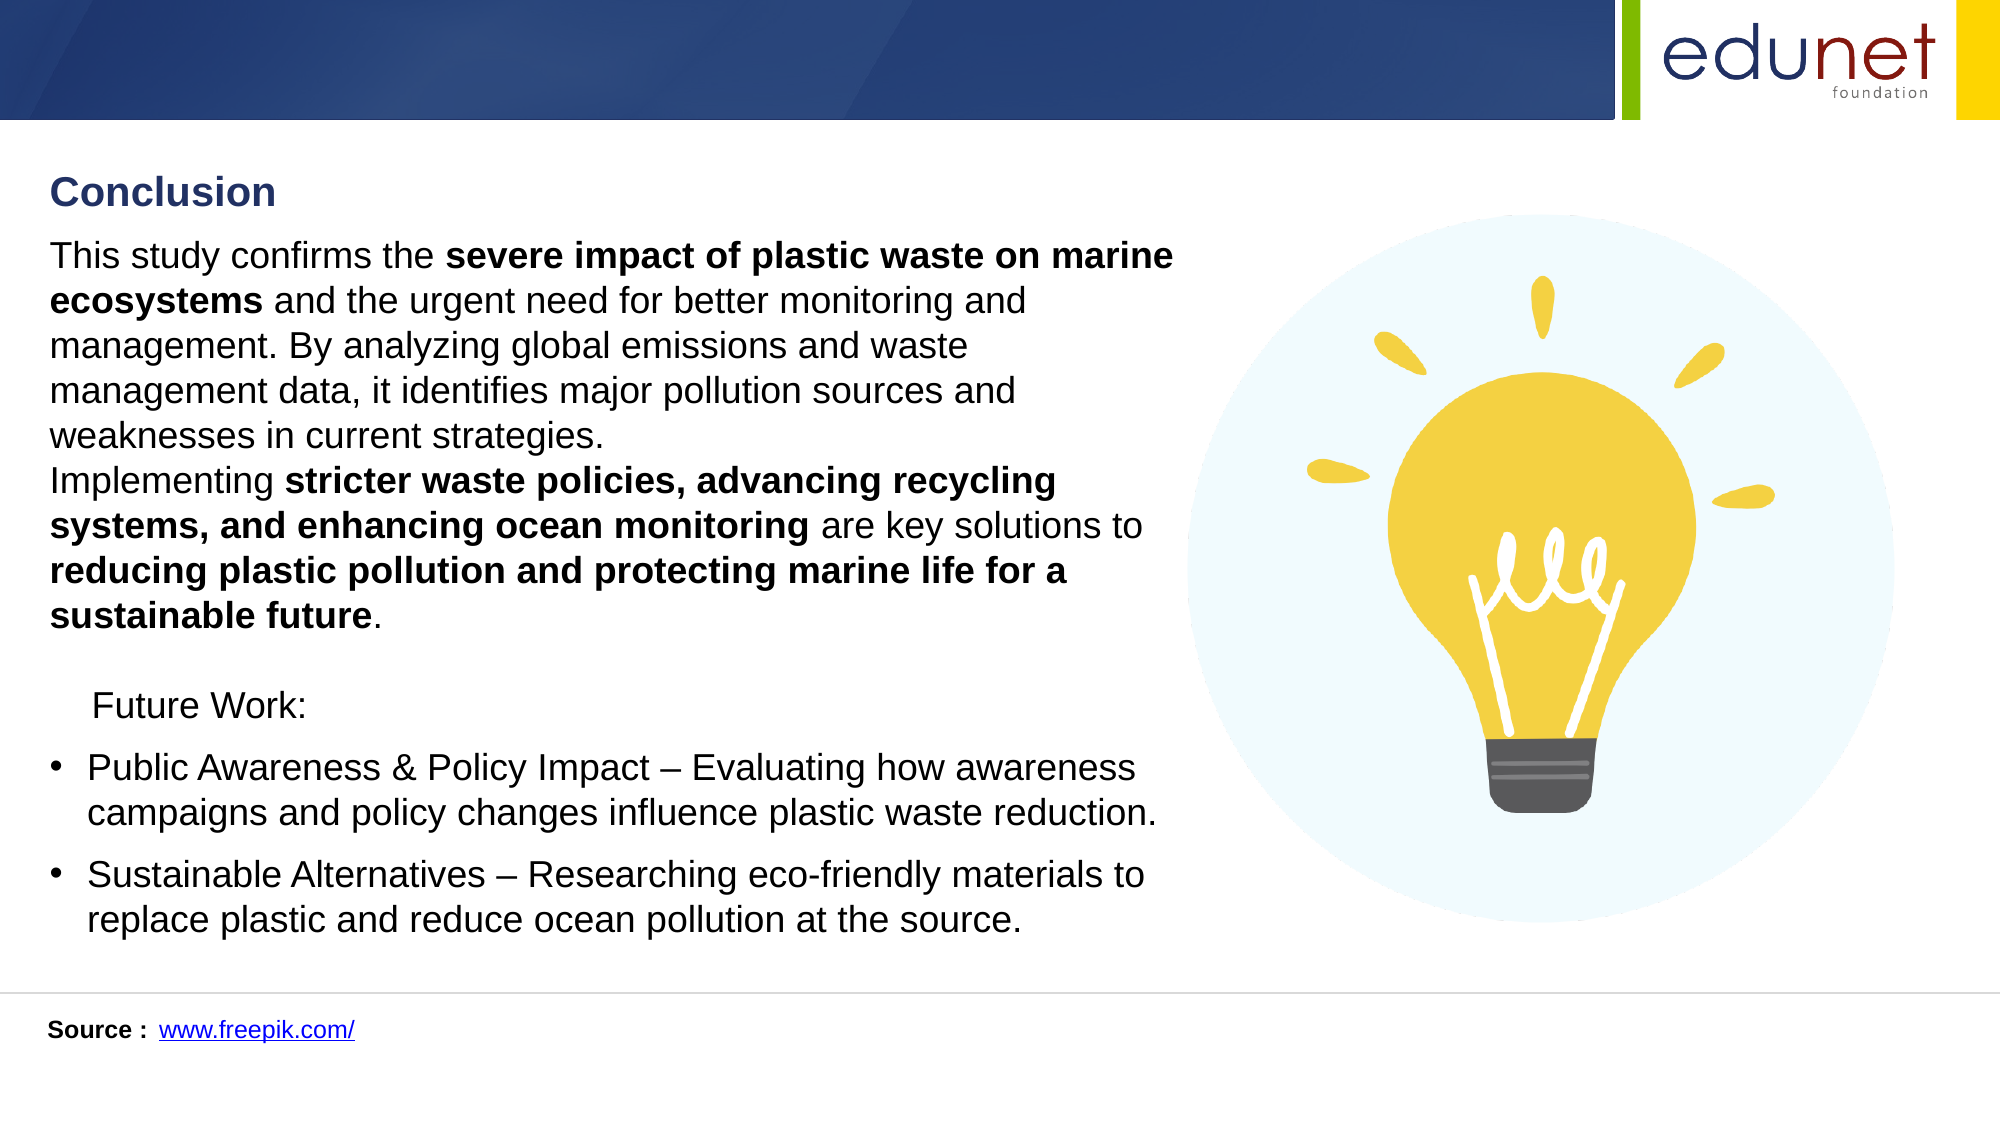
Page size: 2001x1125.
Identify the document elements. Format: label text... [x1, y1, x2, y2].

text_box This study confirms the severe impact of plastic waste on marine ecosystems and the urgent need for better monitoring and management. By analyzing global emissions and waste management data, it identifies major pollution sources and weaknesses in current strategies. Implementing stricter waste policies, advancing recycling systems, and enhancing ocean monitoring are key solutions to reducing plastic pollution and protecting marine life for a sustainable future. Future Work: Public Awareness & Policy Impact – Evaluating how awareness campaigns and policy changes influence plastic waste reduction. Sustainable Alternatives – Researching eco-friendly materials to replace plastic and reduce ocean pollution at the source. [34, 223, 1170, 948]
text_box Source : [32, 1006, 144, 1052]
picture [1652, 12, 1948, 108]
text_box www.freepik.com/ [144, 1006, 447, 1052]
picture [1166, 178, 1914, 940]
text_box Conclusion [34, 157, 1004, 223]
